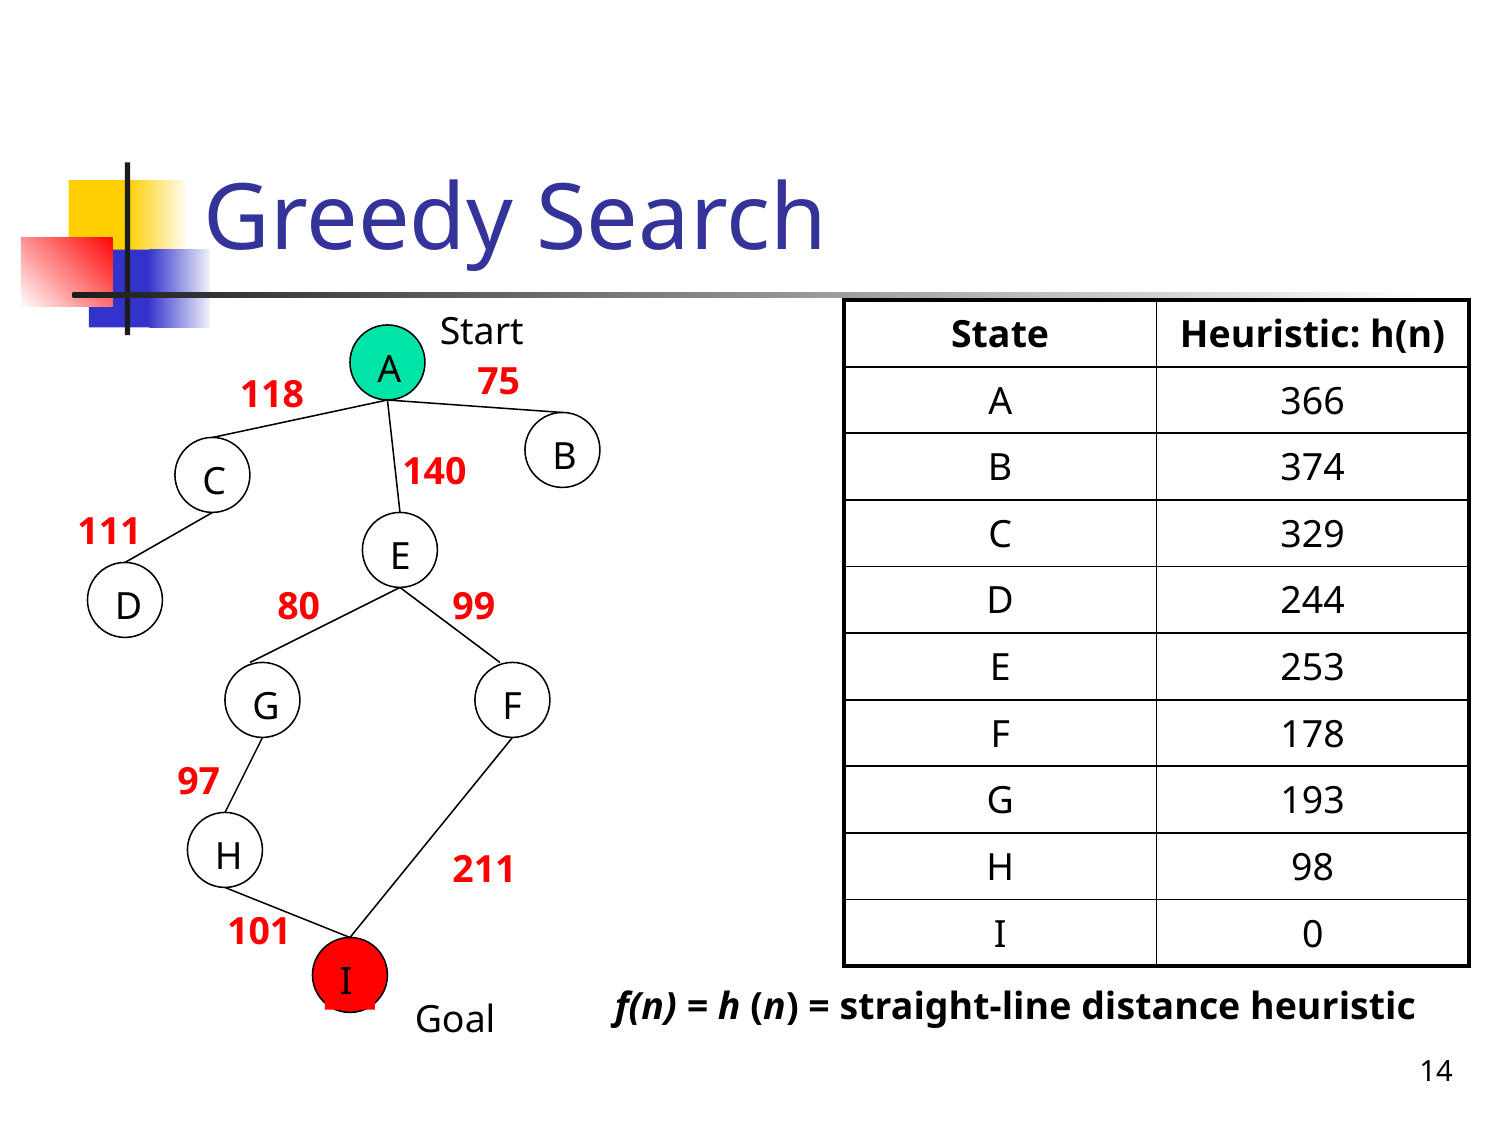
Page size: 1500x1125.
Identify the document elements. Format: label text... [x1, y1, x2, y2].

table_cell E [846, 634, 1156, 699]
text_box 211 [437, 837, 563, 898]
text_box 140 [387, 439, 513, 500]
text_box 75 [462, 349, 563, 410]
table_header State [846, 302, 1156, 366]
text_box f(n) = h (n) = straight-line distance heuristic [599, 974, 1500, 1035]
slide_number 14 [1154, 1035, 1468, 1100]
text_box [524, 412, 601, 488]
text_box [474, 662, 551, 738]
table_cell 374 [1157, 434, 1467, 499]
table_cell D [846, 567, 1156, 632]
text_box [312, 937, 388, 1013]
table_cell 0 [1157, 900, 1467, 964]
table_cell 366 [1157, 368, 1467, 432]
text_box Goal [399, 987, 600, 1048]
table_cell C [846, 501, 1156, 566]
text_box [362, 512, 438, 588]
table_header Heuristic: h(n) [1157, 302, 1467, 366]
table_cell 98 [1157, 834, 1467, 899]
text_box 118 [225, 362, 350, 423]
table_cell 329 [1157, 501, 1467, 566]
text_box 80 [262, 574, 363, 635]
table_cell F [846, 701, 1156, 765]
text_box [224, 662, 301, 738]
text_box 97 [162, 749, 263, 810]
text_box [187, 812, 263, 888]
table_cell I [846, 900, 1156, 964]
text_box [87, 562, 163, 638]
table_cell A [846, 368, 1156, 432]
table_cell 178 [1157, 701, 1467, 765]
table_cell 193 [1157, 767, 1467, 832]
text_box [349, 324, 426, 401]
table_cell G [846, 767, 1156, 832]
text_box 111 [62, 499, 188, 560]
table_cell H [846, 834, 1156, 899]
text_box 99 [437, 574, 538, 635]
table_cell 244 [1157, 567, 1467, 632]
table_cell B [846, 434, 1156, 499]
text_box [174, 437, 251, 513]
table_cell 253 [1157, 634, 1467, 699]
title Greedy Search [188, 34, 1468, 276]
text_box 101 [212, 899, 350, 960]
text_box Start [425, 299, 625, 360]
